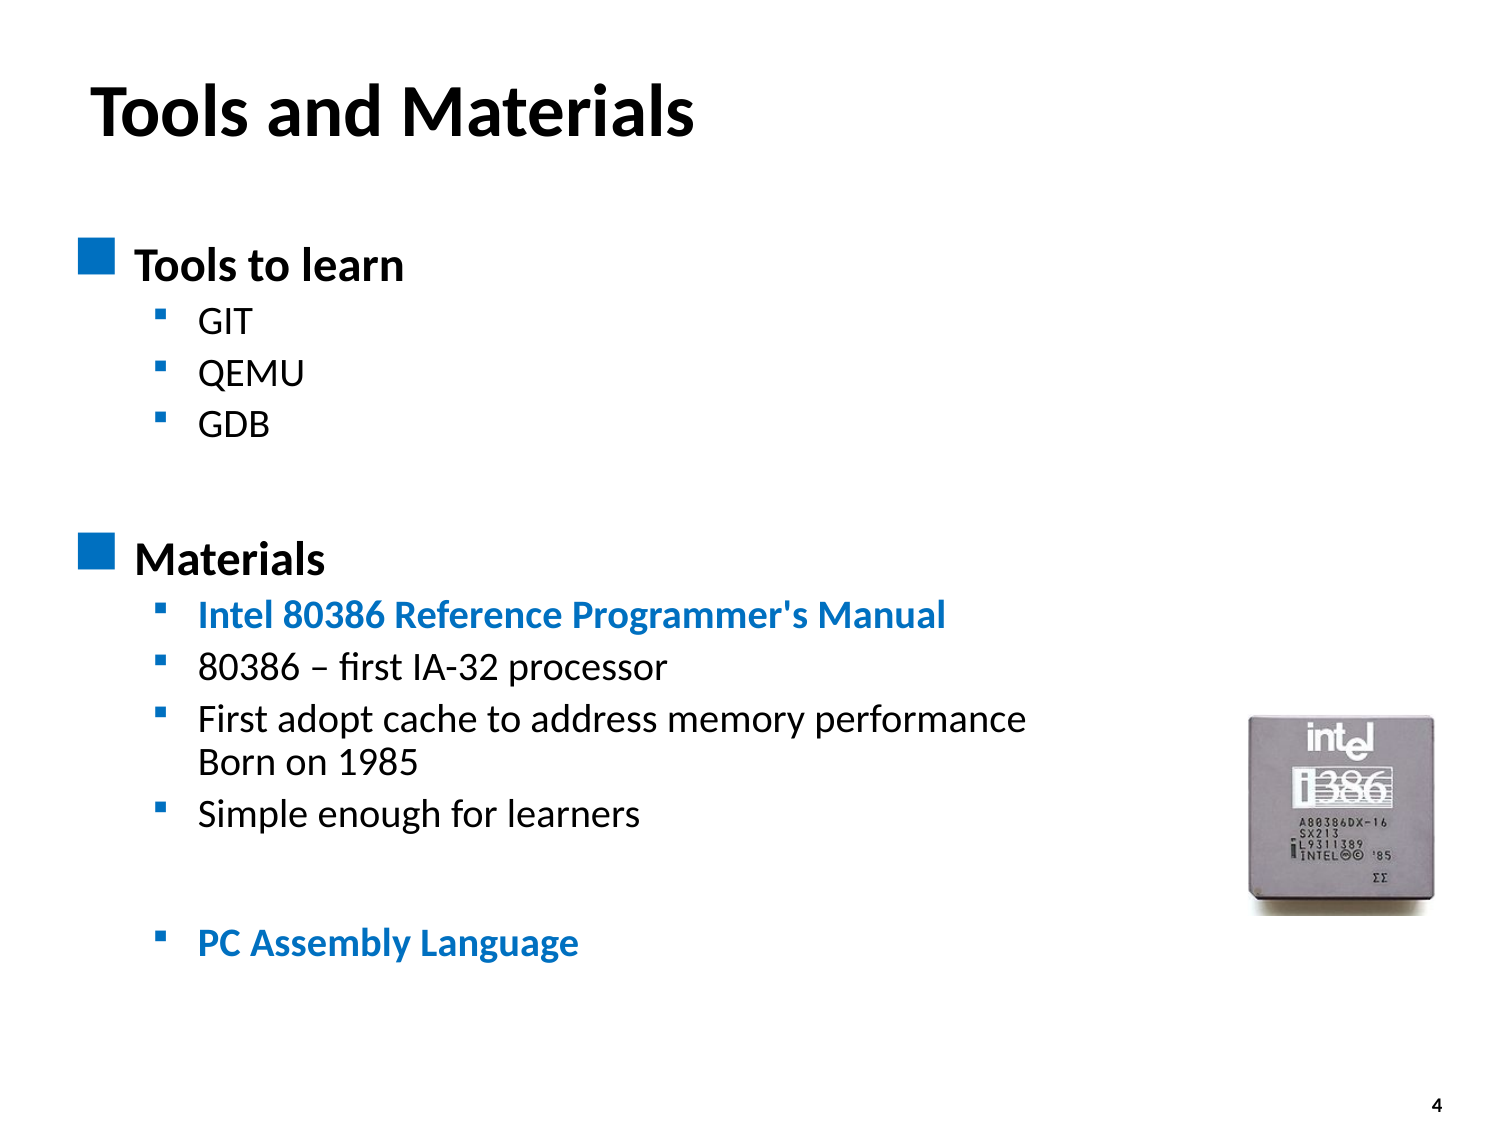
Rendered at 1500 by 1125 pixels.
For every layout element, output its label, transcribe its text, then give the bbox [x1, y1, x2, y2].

picture [1247, 714, 1436, 916]
list Tools to learn GIT QEMU GDB Materials Intel 80386 Reference Programmer's Manual 80386 – first IA-32 processor First adopt cache to address memory performance Born on 1985 Simple enough for learners PC Assembly Language [64, 231, 1500, 979]
title Tools and Materials [74, 12, 1451, 201]
